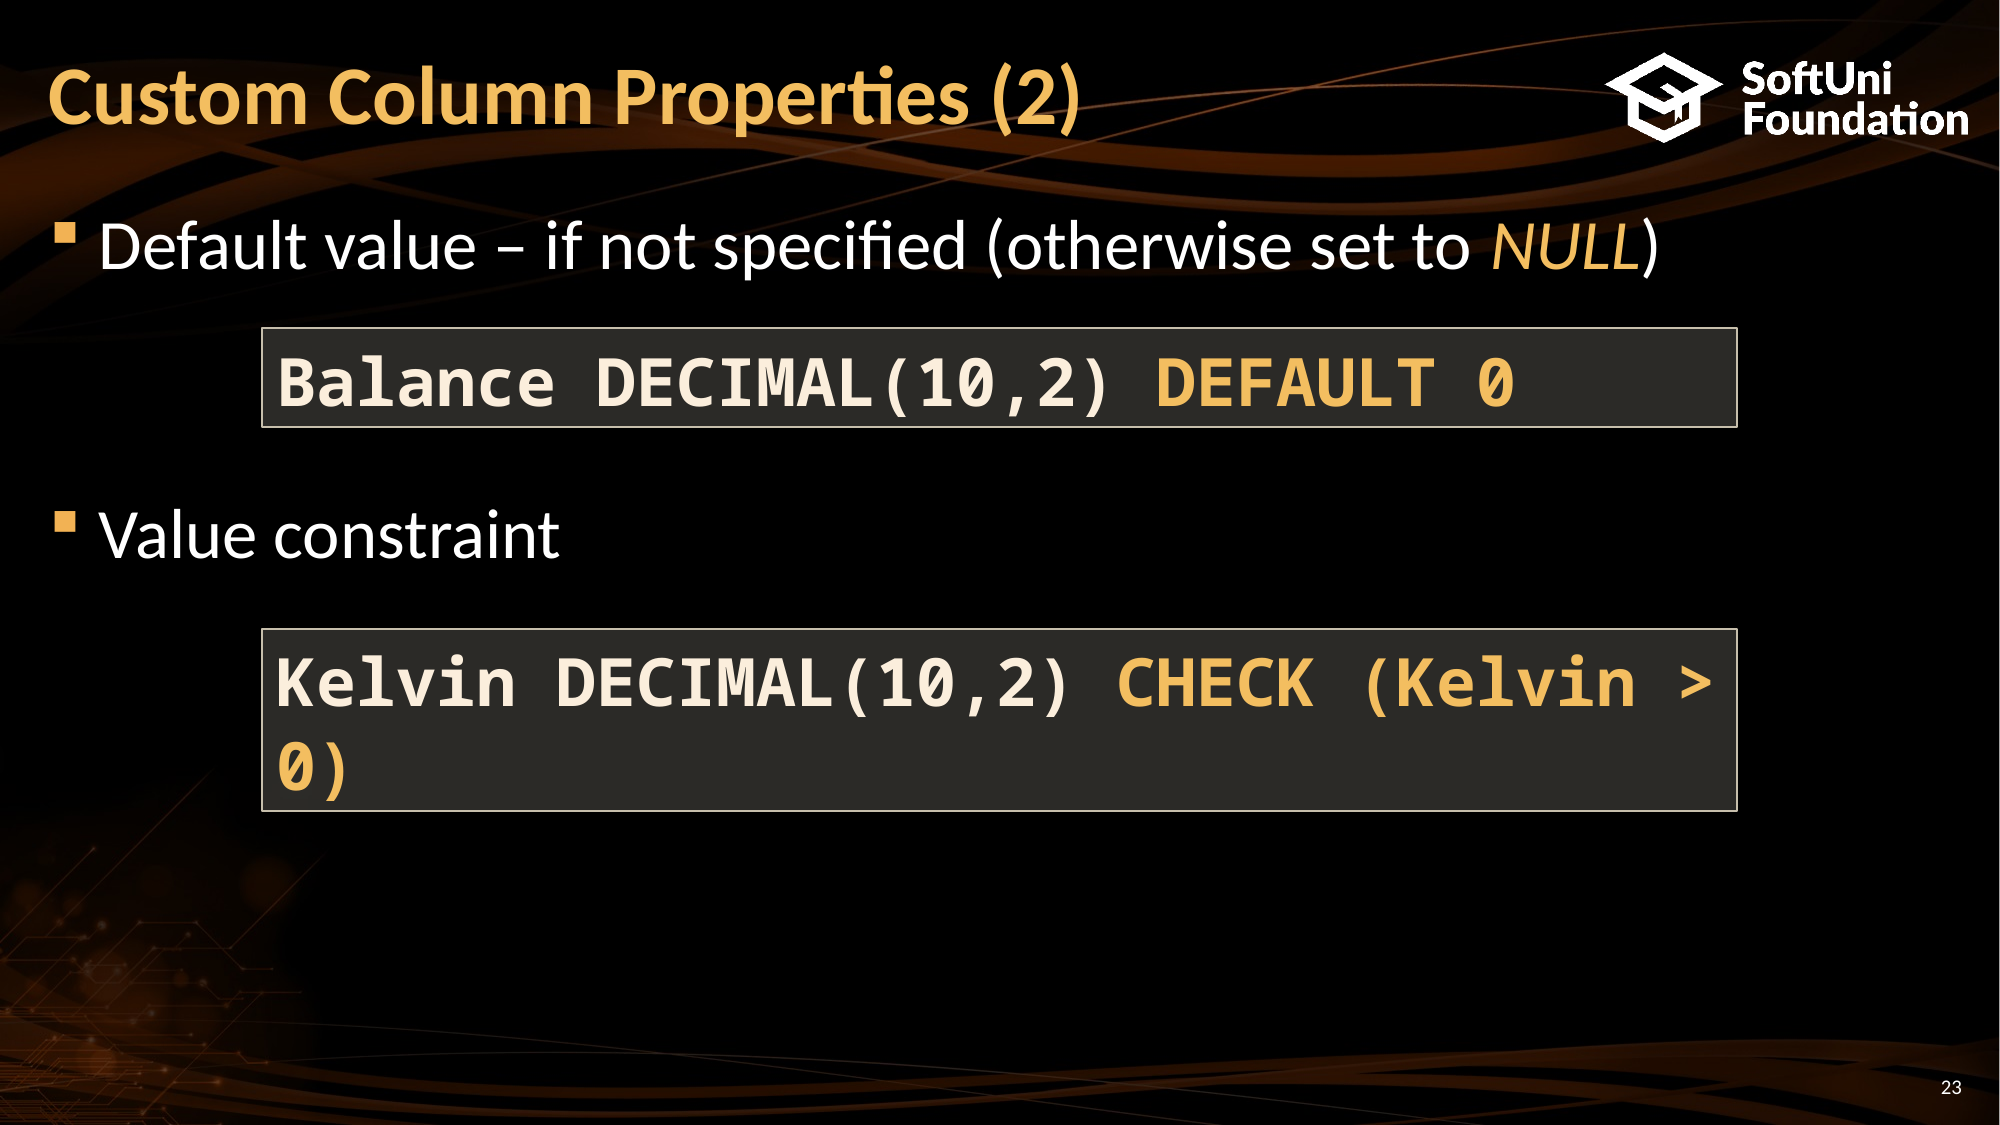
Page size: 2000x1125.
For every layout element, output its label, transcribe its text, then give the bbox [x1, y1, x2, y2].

picture [0, 0, 2000, 1125]
text_box Balance DECIMAL(10,2) DEFAULT 0 [261, 328, 1738, 427]
list Default value – if not specified (otherwise set to NULL) Value constraint [31, 188, 1968, 1103]
title Custom Column Properties (2) [30, 6, 1602, 189]
text_box Kelvin DECIMAL(10,2) CHECK (Kelvin > 0) [261, 628, 1738, 812]
